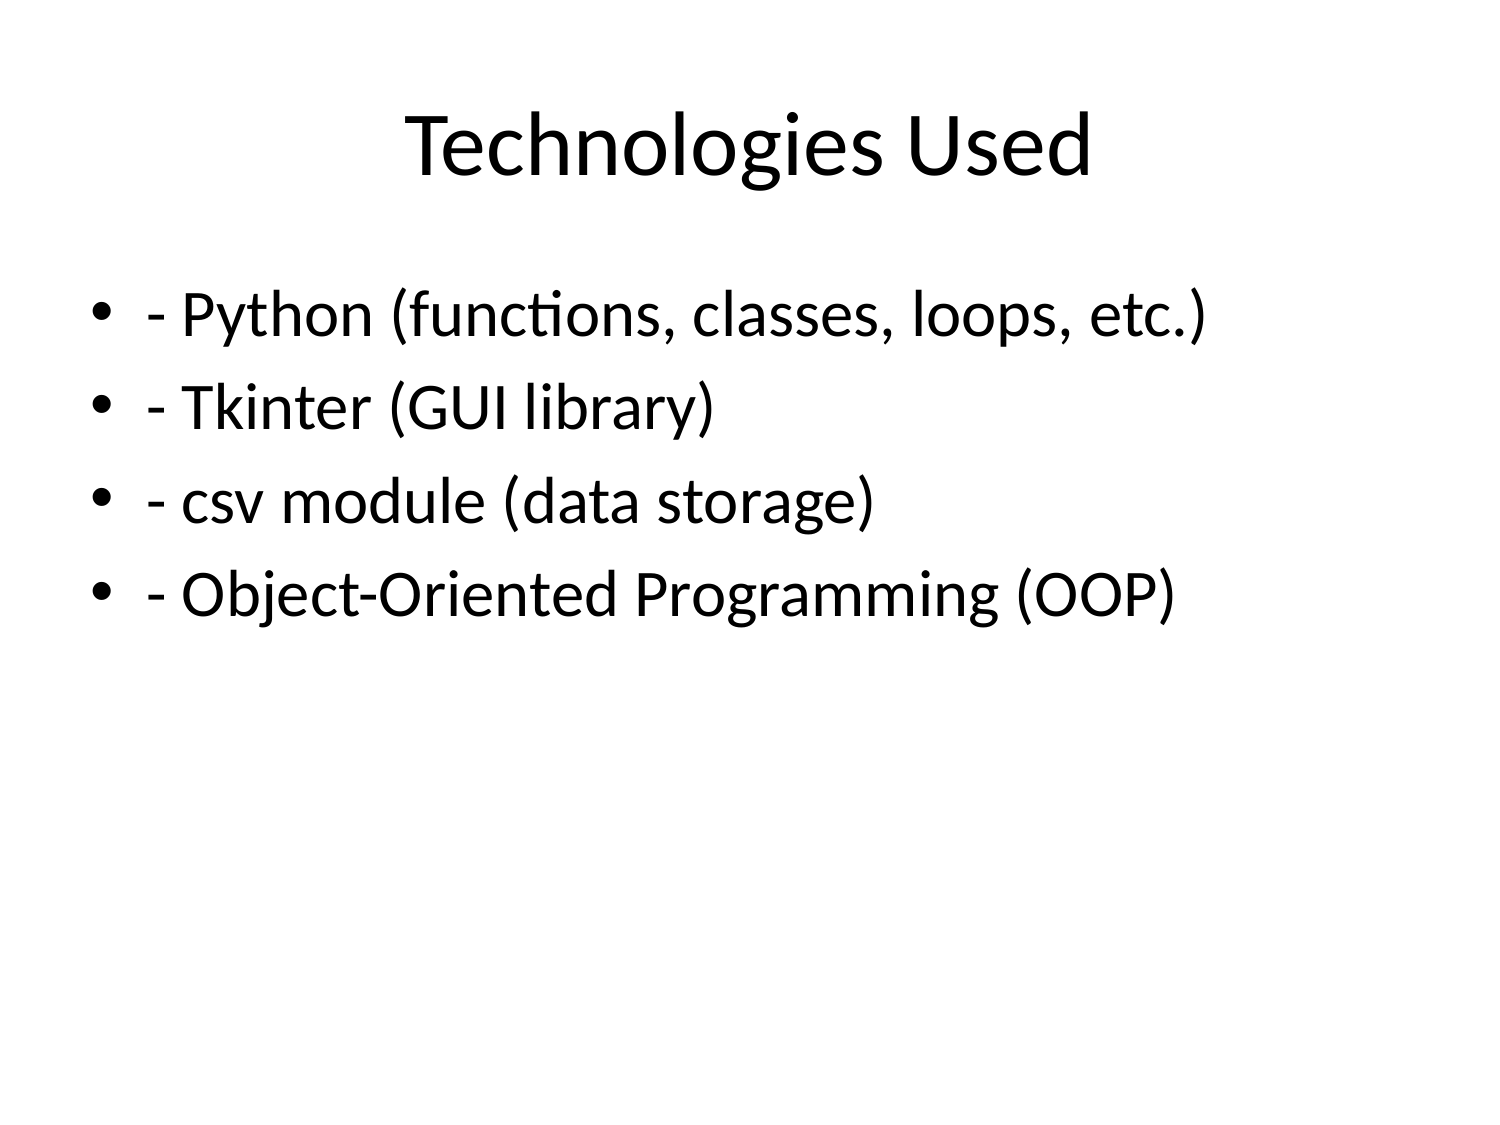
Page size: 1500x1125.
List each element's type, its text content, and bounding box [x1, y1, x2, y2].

list - Python (functions, classes, loops, etc.) - Tkinter (GUI library) - csv module (data storage) - Object-Oriented Programming (OOP) [75, 262, 1425, 1005]
title Technologies Used [75, 45, 1425, 233]
